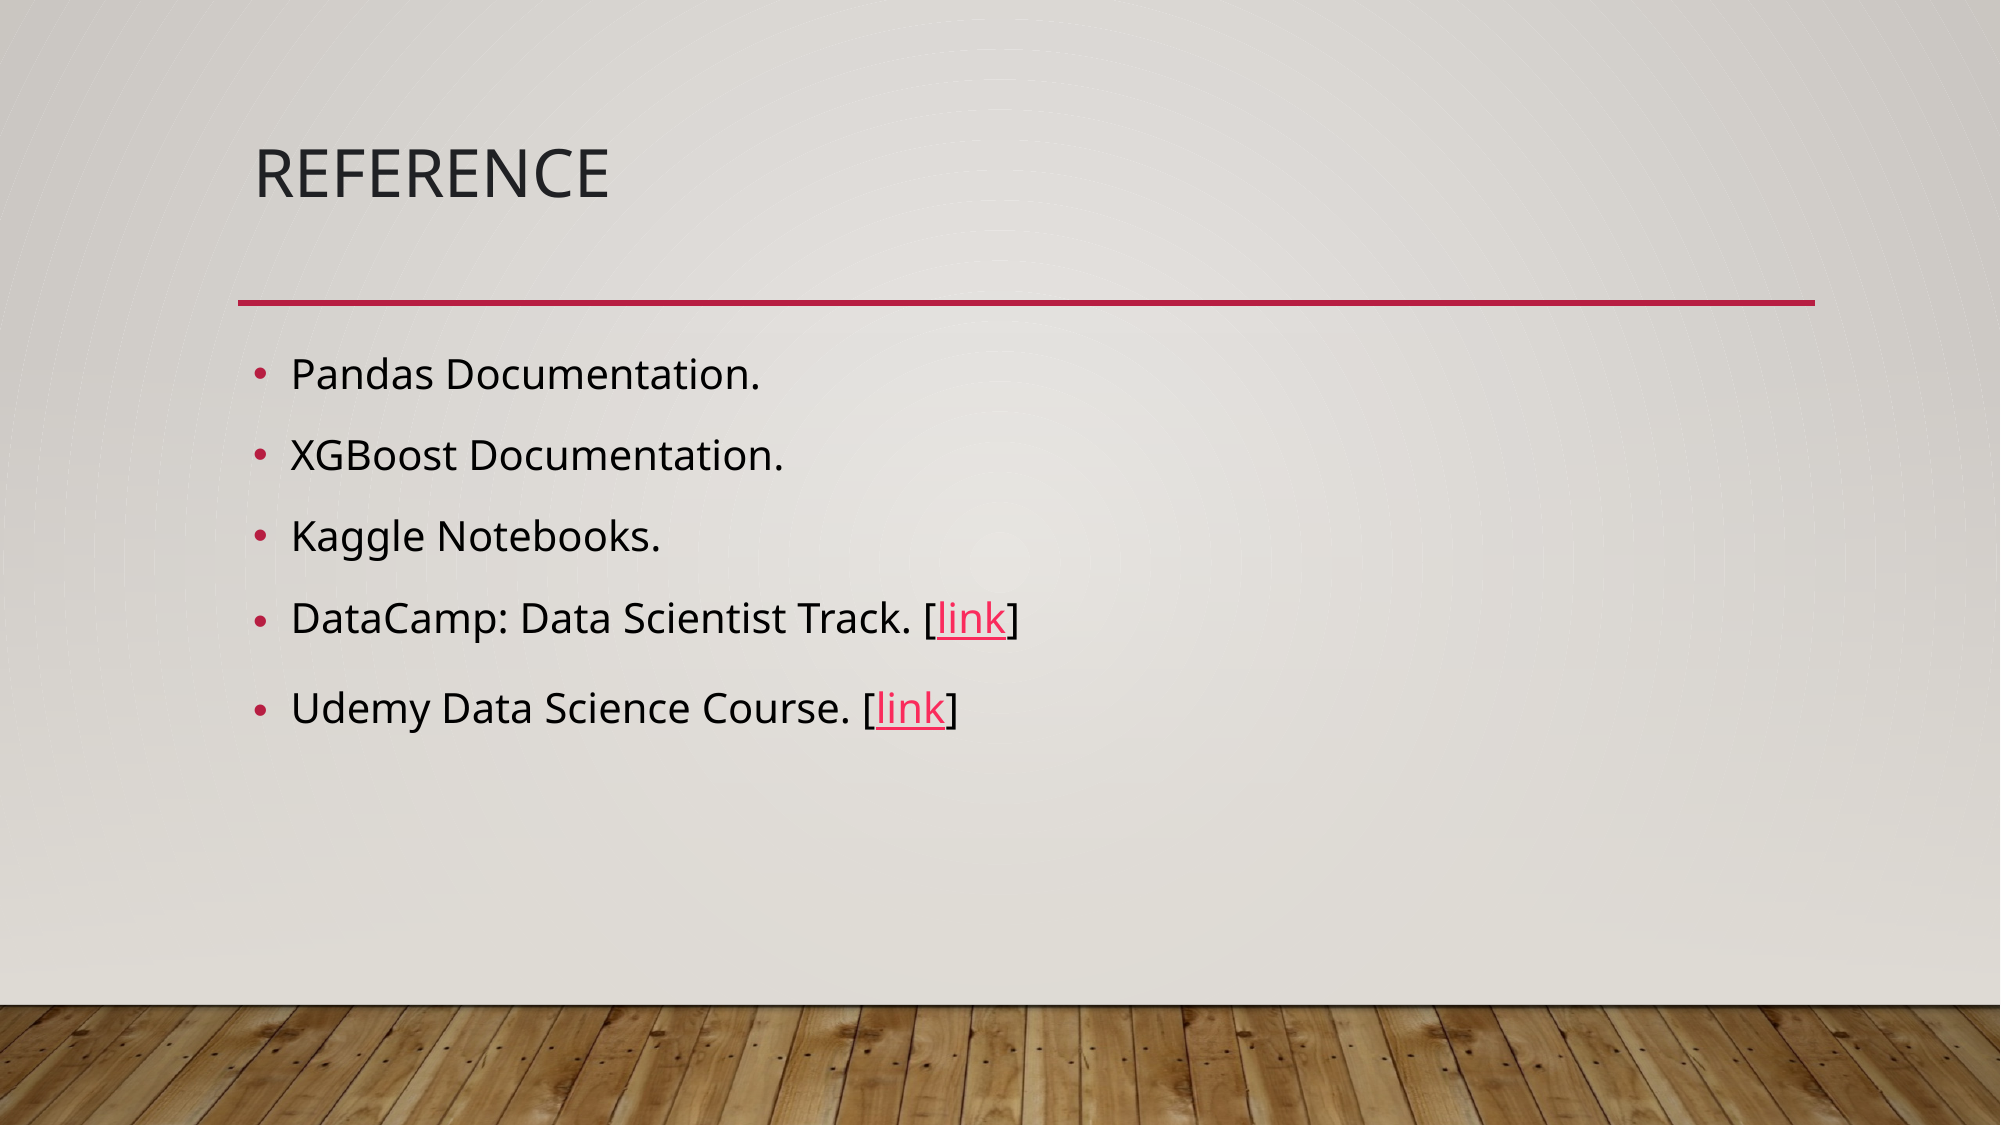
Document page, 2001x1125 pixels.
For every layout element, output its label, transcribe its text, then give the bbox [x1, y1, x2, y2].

title reference [238, 131, 1814, 305]
list Pandas Documentation. XGBoost Documentation. Kaggle Notebooks. DataCamp: Data Scientist Track. [link] Udemy Data Science Course. [link] [238, 330, 1814, 897]
picture [0, 1005, 2000, 1125]
